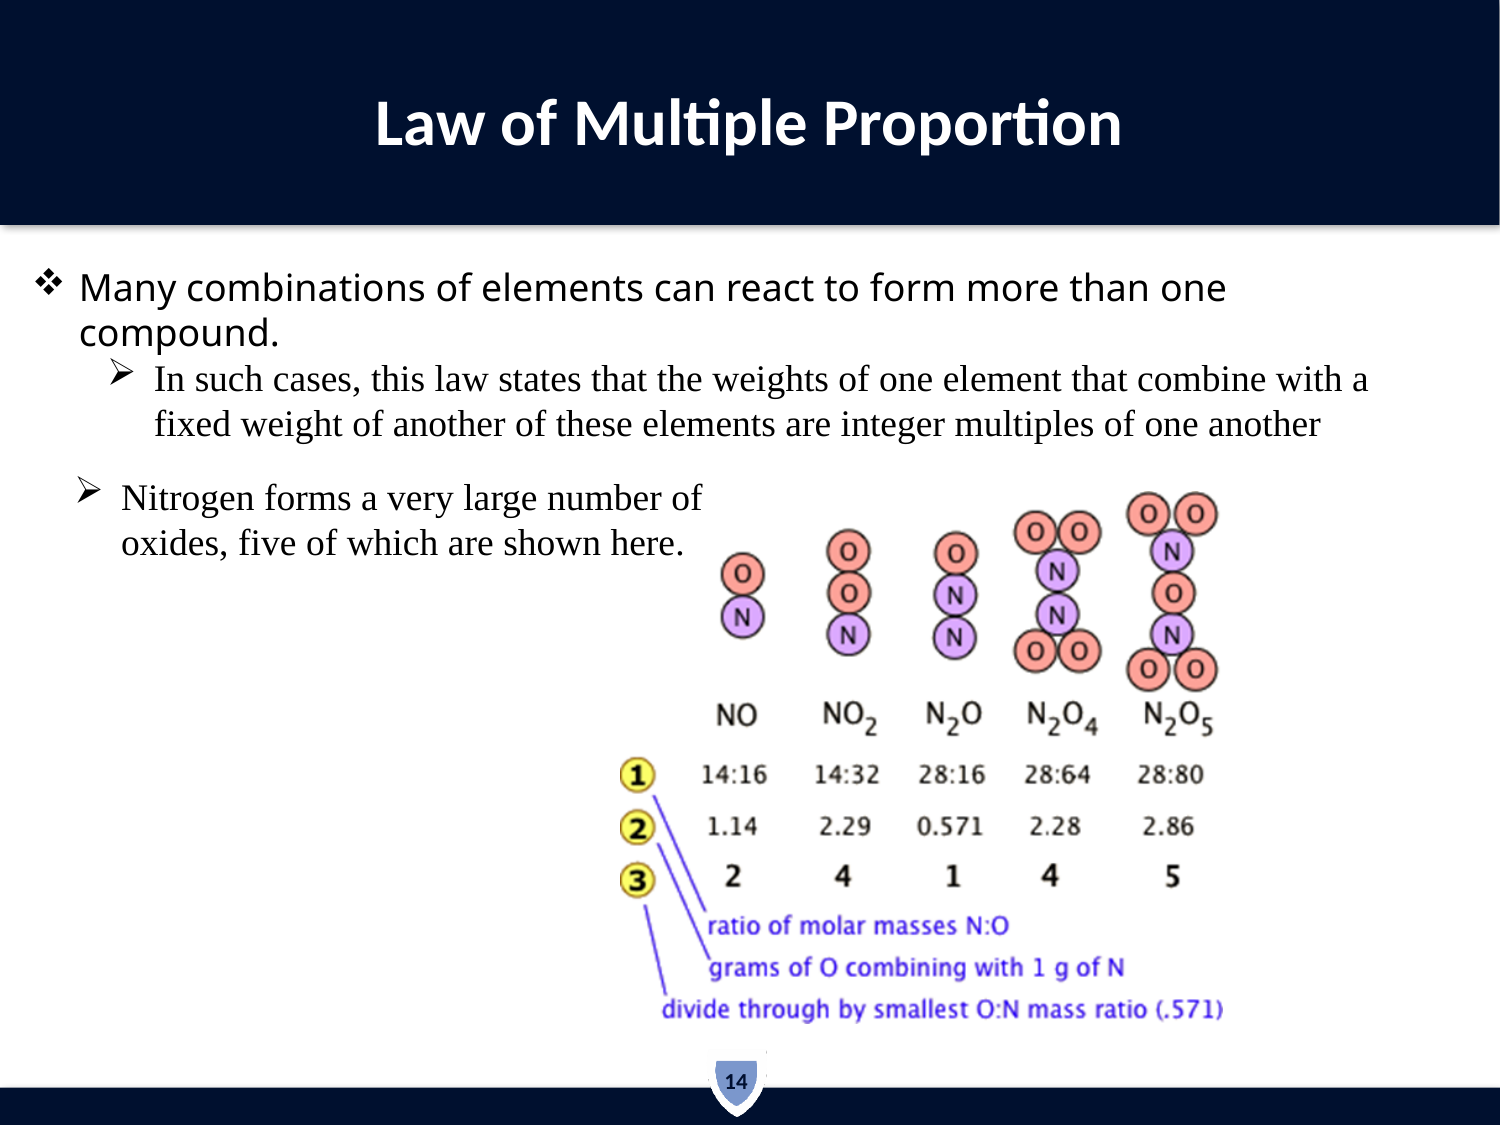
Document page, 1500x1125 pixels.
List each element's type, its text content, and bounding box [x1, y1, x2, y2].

text_box Many combinations of elements can react to form more than one compound. In such cases, this law states that the weights of one element that combine with a fixed weight of another of these elements are integer multiples of one another [17, 256, 1447, 452]
picture [619, 491, 1223, 1024]
slide_number 14 [704, 1050, 768, 1110]
title Law of Multiple Proportion [75, 24, 1425, 213]
picture [706, 1110, 767, 1117]
text_box Nitrogen forms a very large number of oxides, five of which are shown here. [0, 465, 735, 570]
